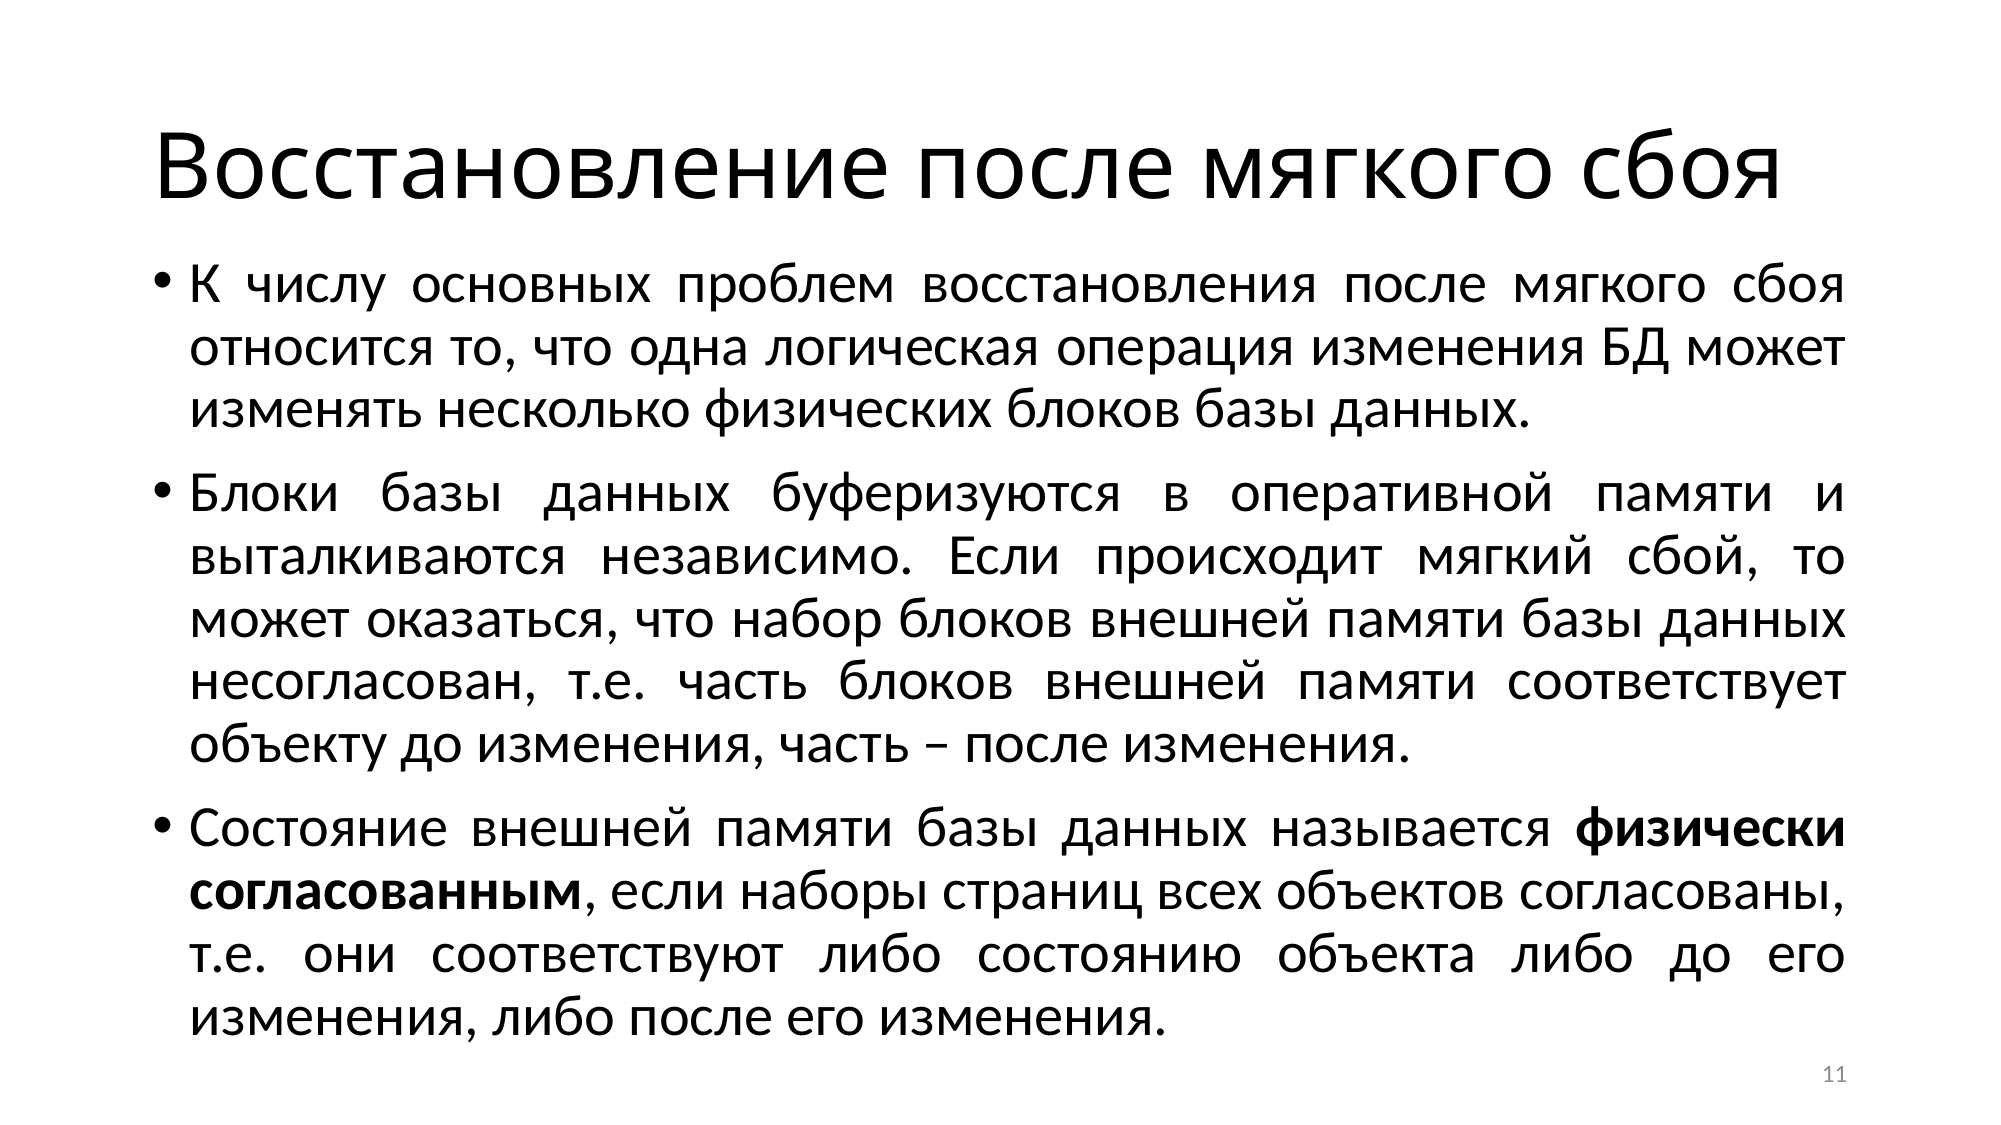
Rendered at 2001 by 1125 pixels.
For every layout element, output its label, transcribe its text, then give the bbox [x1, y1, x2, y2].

list К числу основных проблем восстановления после мягкого сбоя относится то, что одна логическая операция изменения БД может изменять несколько физических блоков базы данных. Блоки базы данных буферизуются в оперативной памяти и выталкиваются независимо. Если происходит мягкий сбой, то может оказаться, что набор блоков внешней памяти базы данных несогласован, т.е. часть блоков внешней памяти соответствует объекту до изменения, часть – после изменения. Состояние внешней памяти базы данных называется физически согласованным, если наборы страниц всех объектов согласованы, т.е. они соответствуют либо состоянию объекта либо до его изменения, либо после его изменения. [137, 244, 1863, 1103]
title Восстановление после мягкого сбоя [137, 59, 1863, 244]
slide_number 11 [1412, 1042, 1863, 1103]
